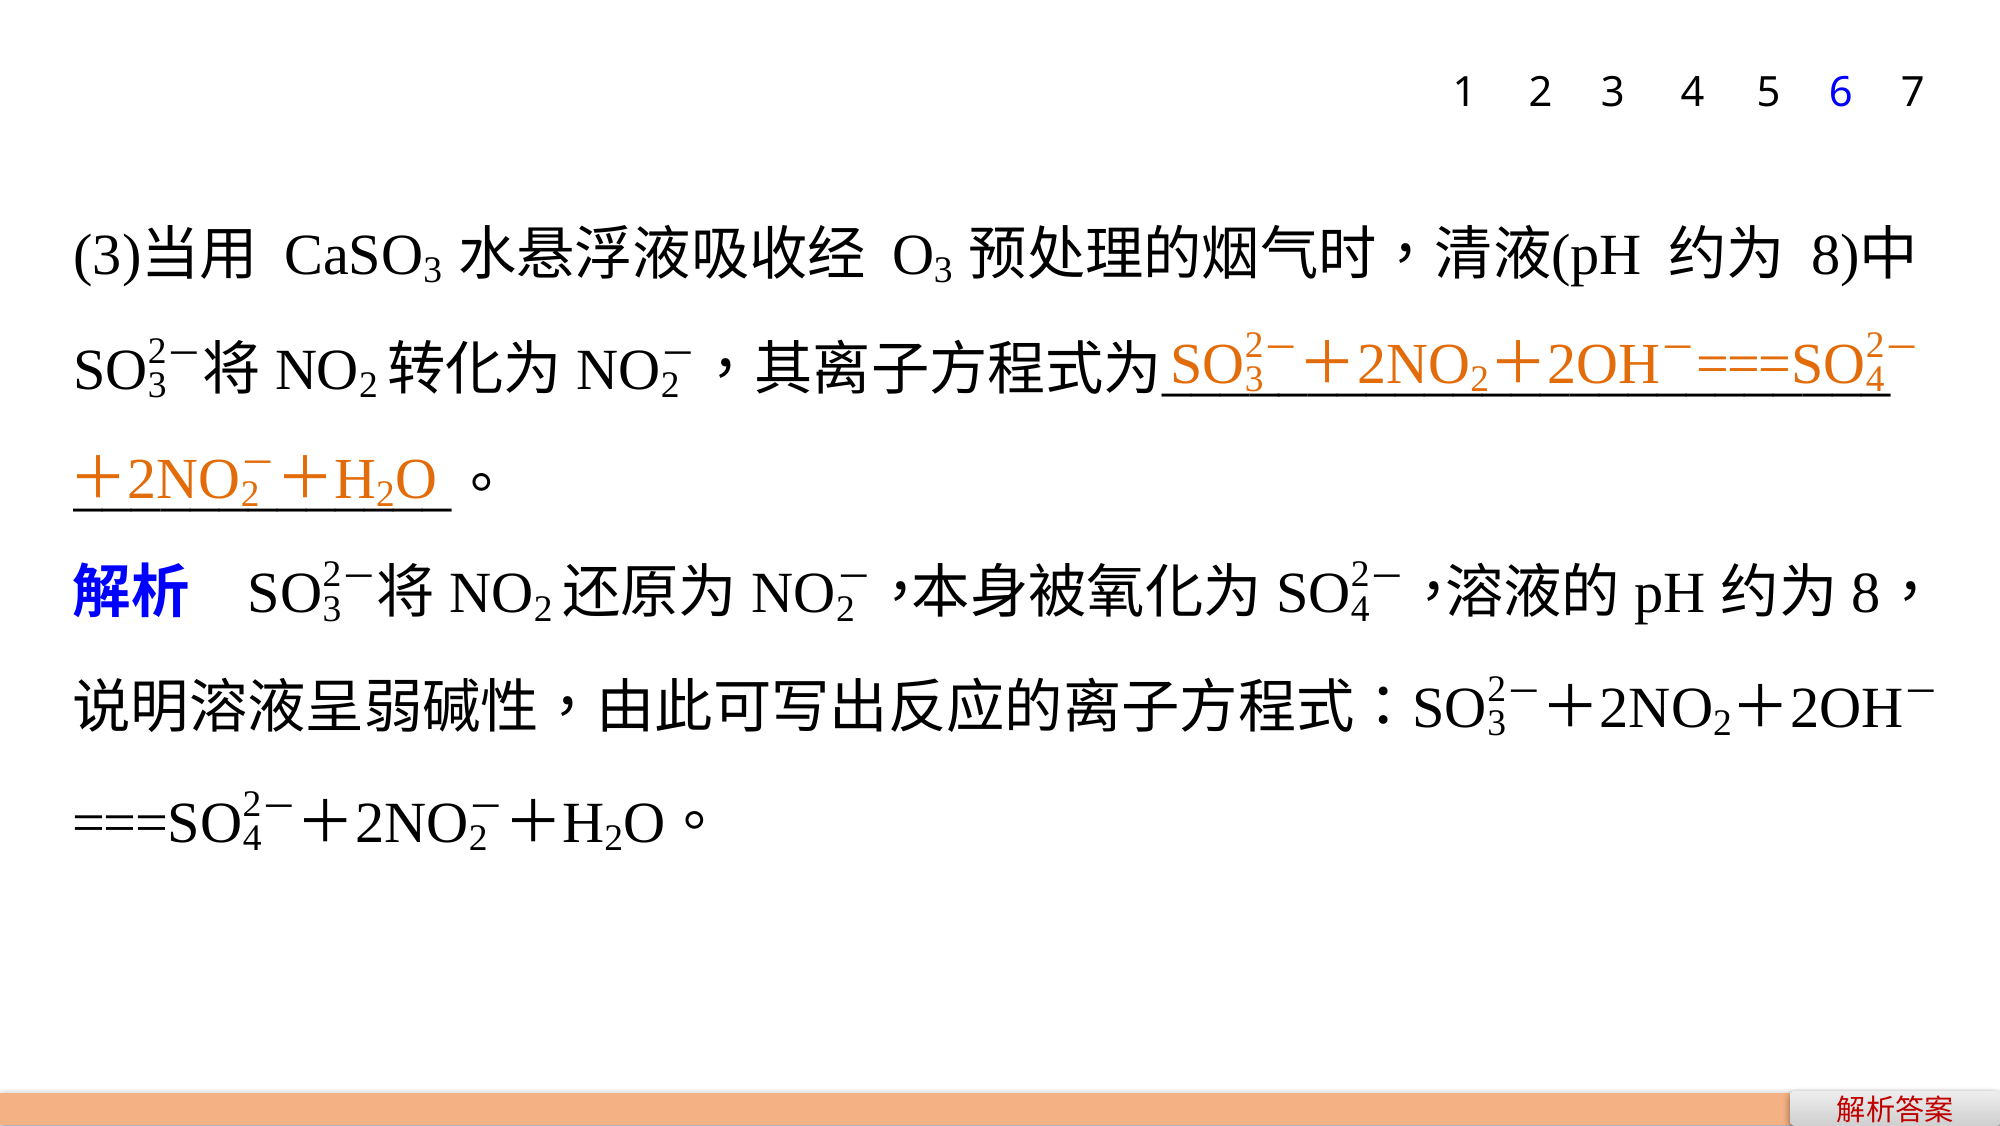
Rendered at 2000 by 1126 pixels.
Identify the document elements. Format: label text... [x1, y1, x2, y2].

text_box 1 [1431, 42, 1497, 138]
text_box 7 [1887, 42, 1945, 138]
text_box 5 [1739, 42, 1801, 138]
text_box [69, 430, 520, 544]
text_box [72, 552, 1941, 909]
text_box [1169, 315, 1941, 429]
text_box 3 [1587, 42, 1645, 138]
text_box 2 [1511, 42, 1573, 138]
text_box 6 [1815, 42, 1873, 138]
text_box [0, 1092, 1787, 1126]
text_box 解析答案 [1788, 1089, 2000, 1126]
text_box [73, 213, 1919, 551]
text_box 5 [73, 432, 523, 551]
text_box 4 [1659, 42, 1725, 138]
